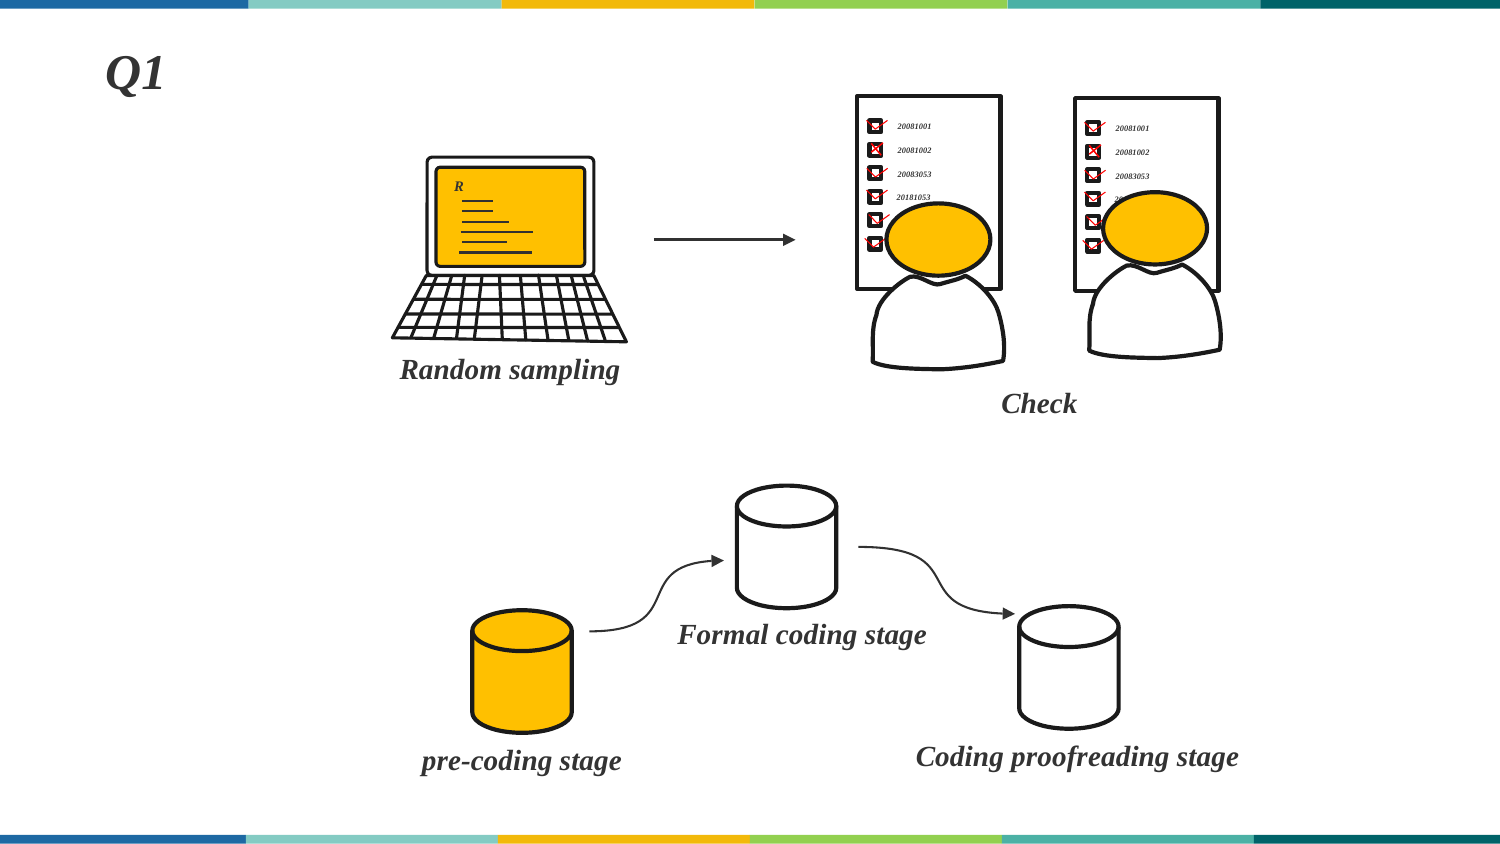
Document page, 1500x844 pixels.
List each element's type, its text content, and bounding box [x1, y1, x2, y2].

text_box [384, 95, 1221, 428]
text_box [435, 485, 1210, 772]
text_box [0, 0, 1500, 10]
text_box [0, 834, 1500, 844]
text_box Q1 [90, 32, 182, 108]
